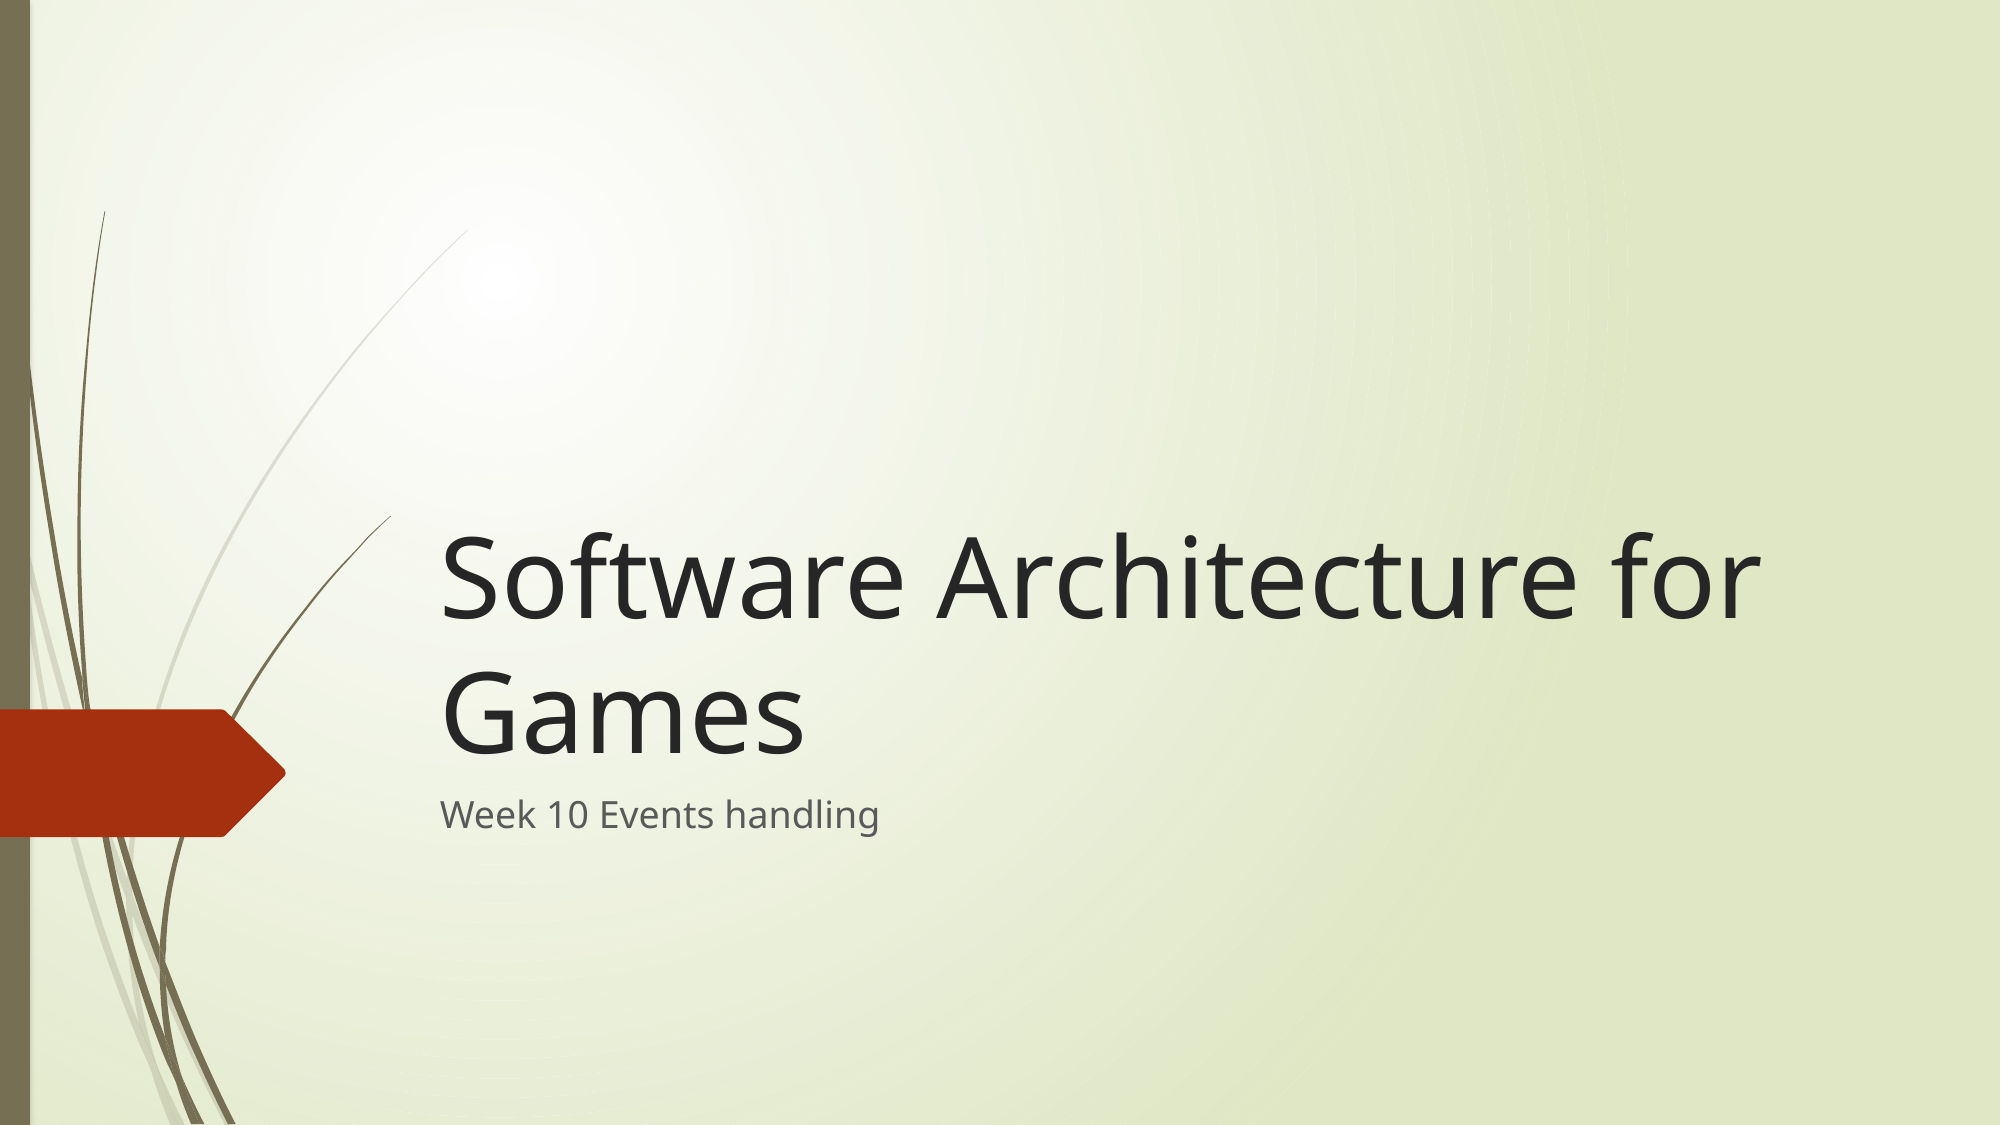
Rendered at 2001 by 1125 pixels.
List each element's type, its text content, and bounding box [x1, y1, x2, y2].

subtitle Week 10 Events handling [424, 783, 1888, 969]
title Software Architecture for Games [424, 412, 1888, 783]
